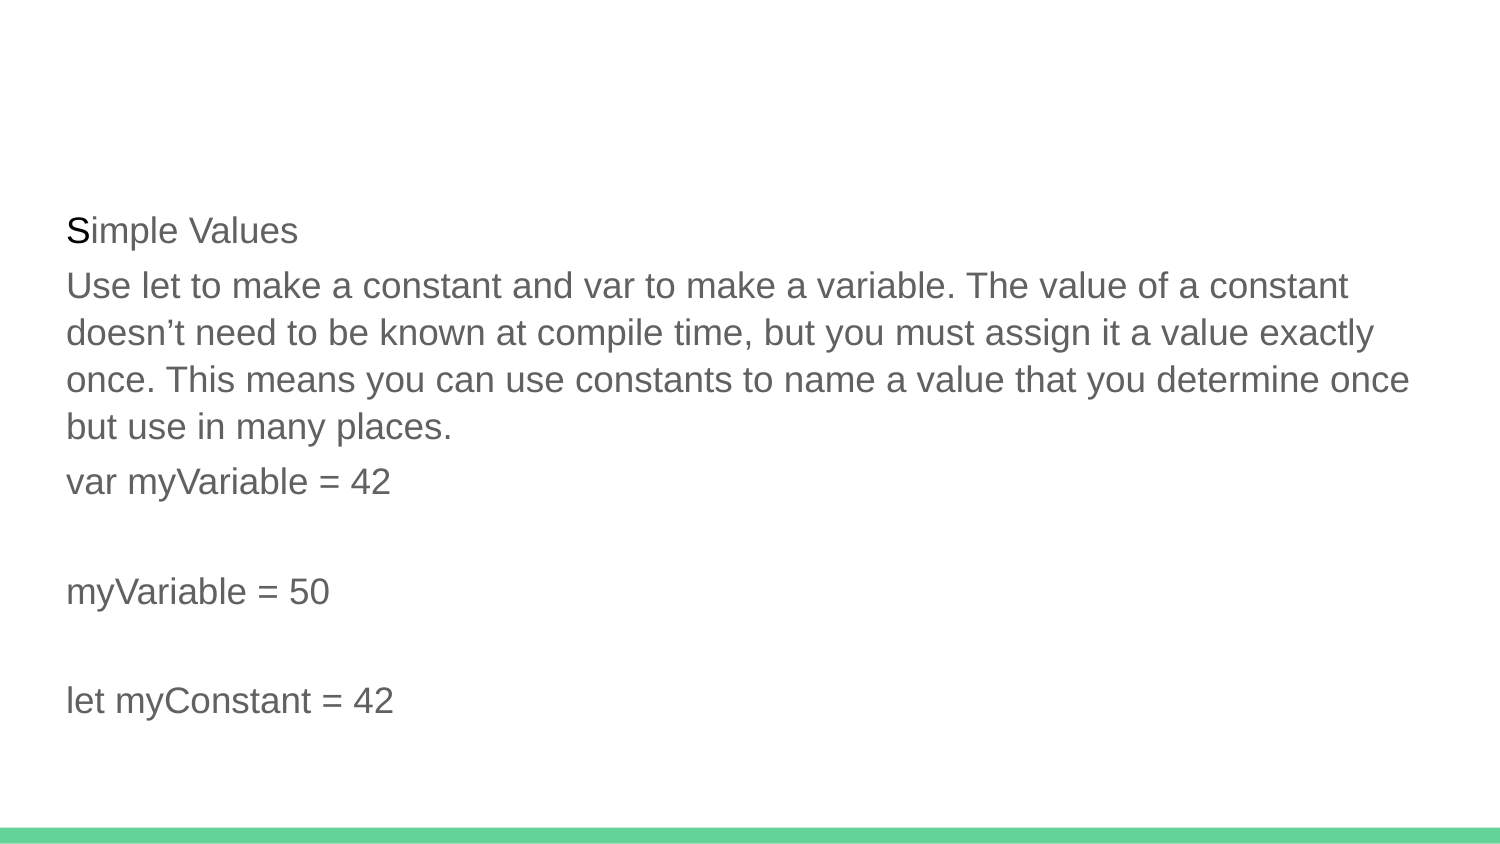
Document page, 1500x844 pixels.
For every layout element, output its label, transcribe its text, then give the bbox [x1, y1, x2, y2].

list Simple Values Use let to make a constant and var to make a variable. The value of a constant doesn’t need to be known at compile time, but you must assign it a value exactly once. This means you can use constants to name a value that you determine once but use in many places. var myVariable = 42 myVariable = 50 let myConstant = 42 [51, 189, 1449, 750]
